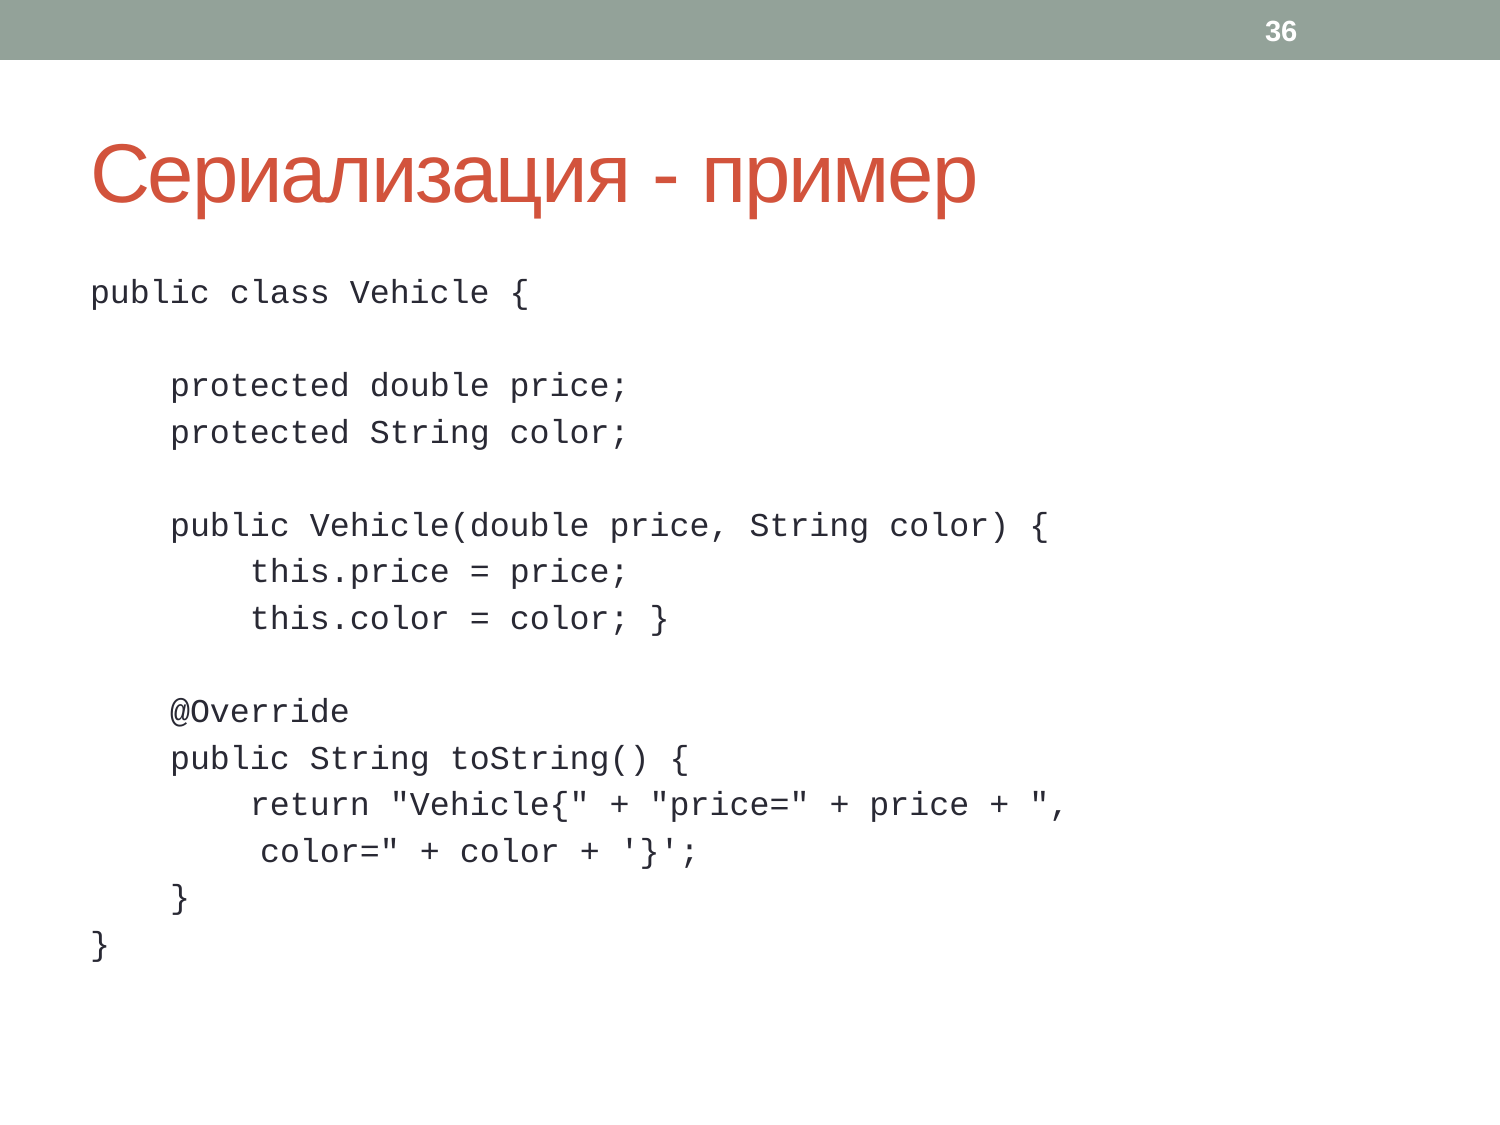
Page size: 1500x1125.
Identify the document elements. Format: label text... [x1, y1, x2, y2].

list public class Vehicle { protected double price; protected String color; public Vehicle(double price, String color) { this.price = price; this.color = color; } @Override public String toString() { return "Vehicle{" + "price=" + price + ", color=" + color + '}'; } } [75, 262, 1425, 1063]
slide_number 36 [1250, 3, 1425, 57]
title Сериализация - пример [75, 87, 1425, 250]
